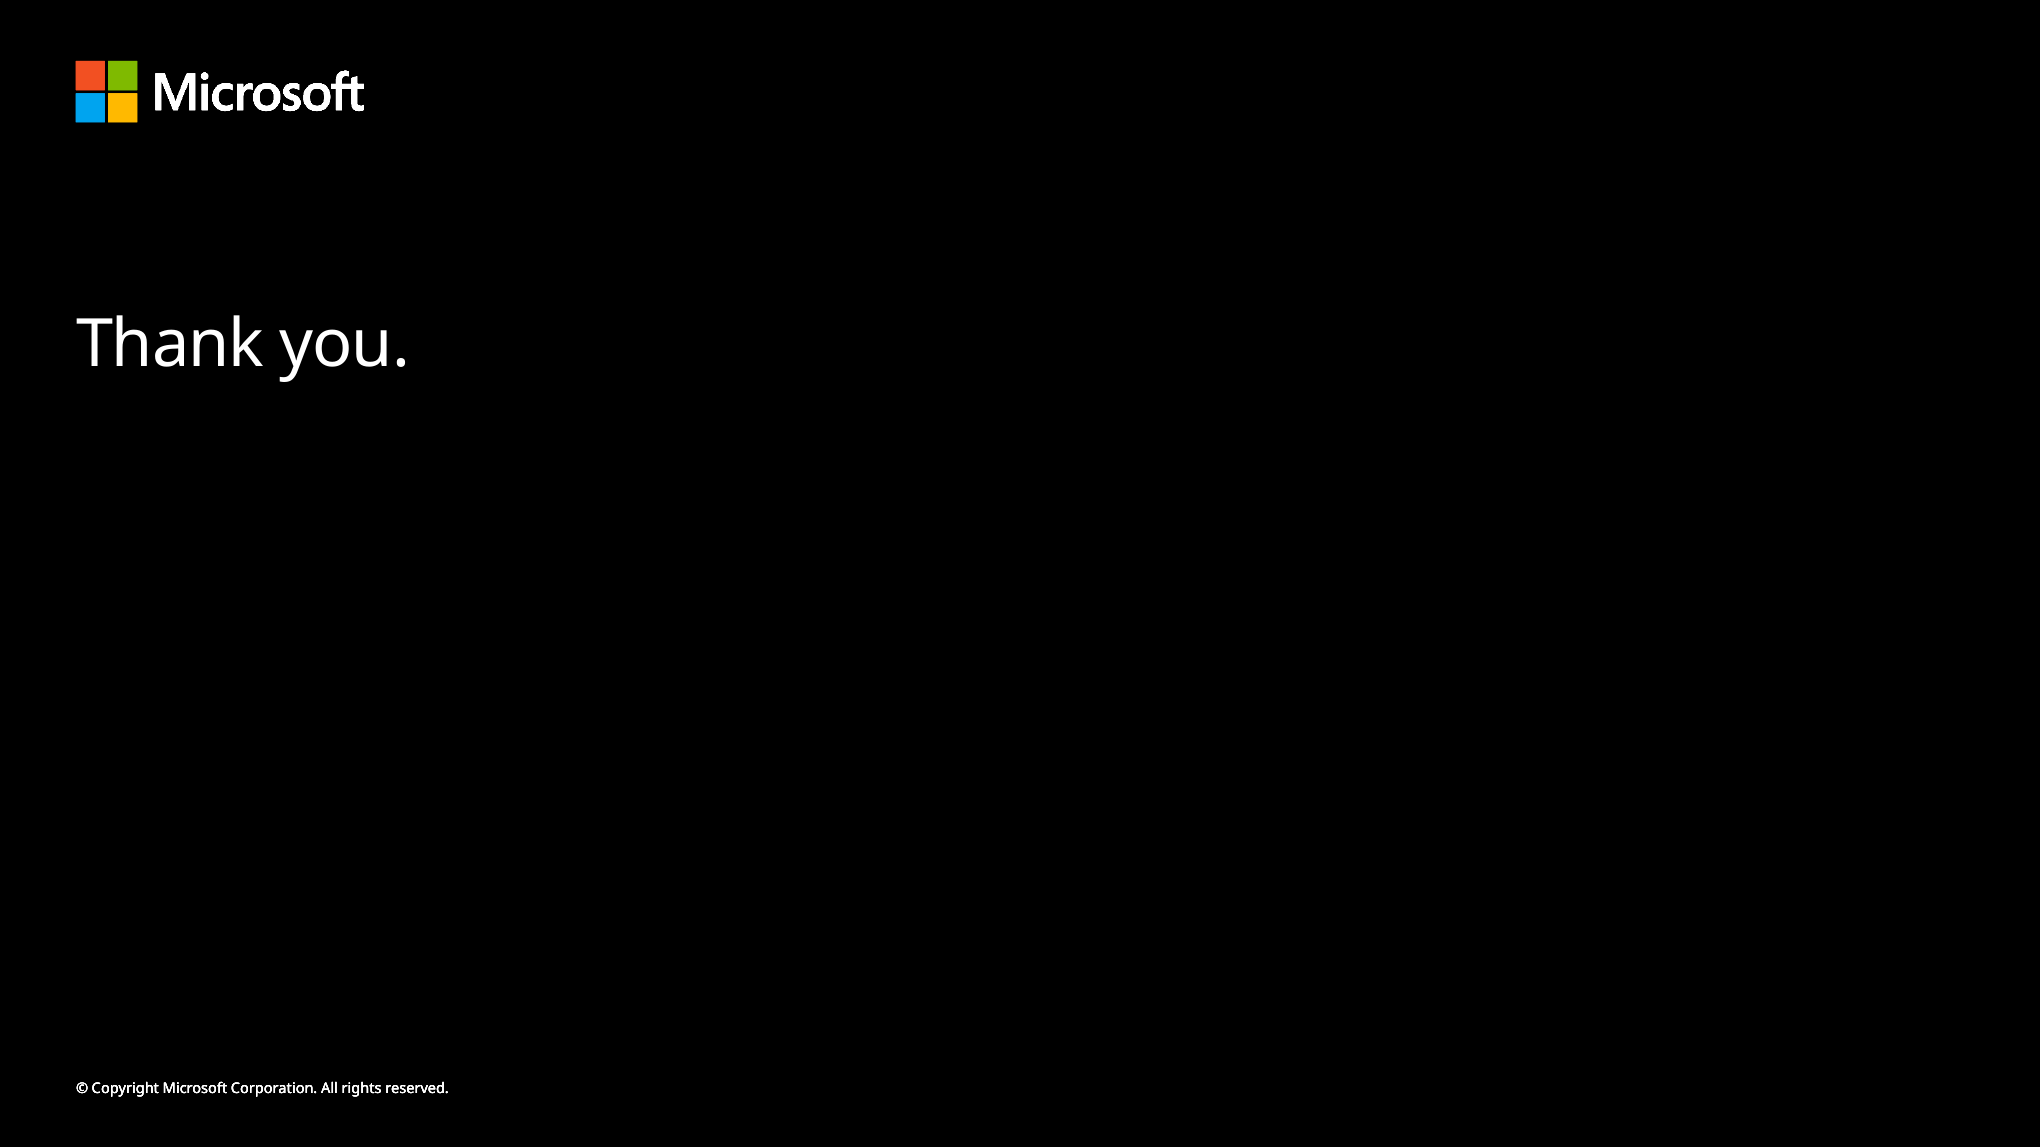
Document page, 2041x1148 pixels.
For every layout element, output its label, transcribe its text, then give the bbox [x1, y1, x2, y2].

title Thank you. [76, 308, 1576, 405]
picture [14, 0, 425, 184]
